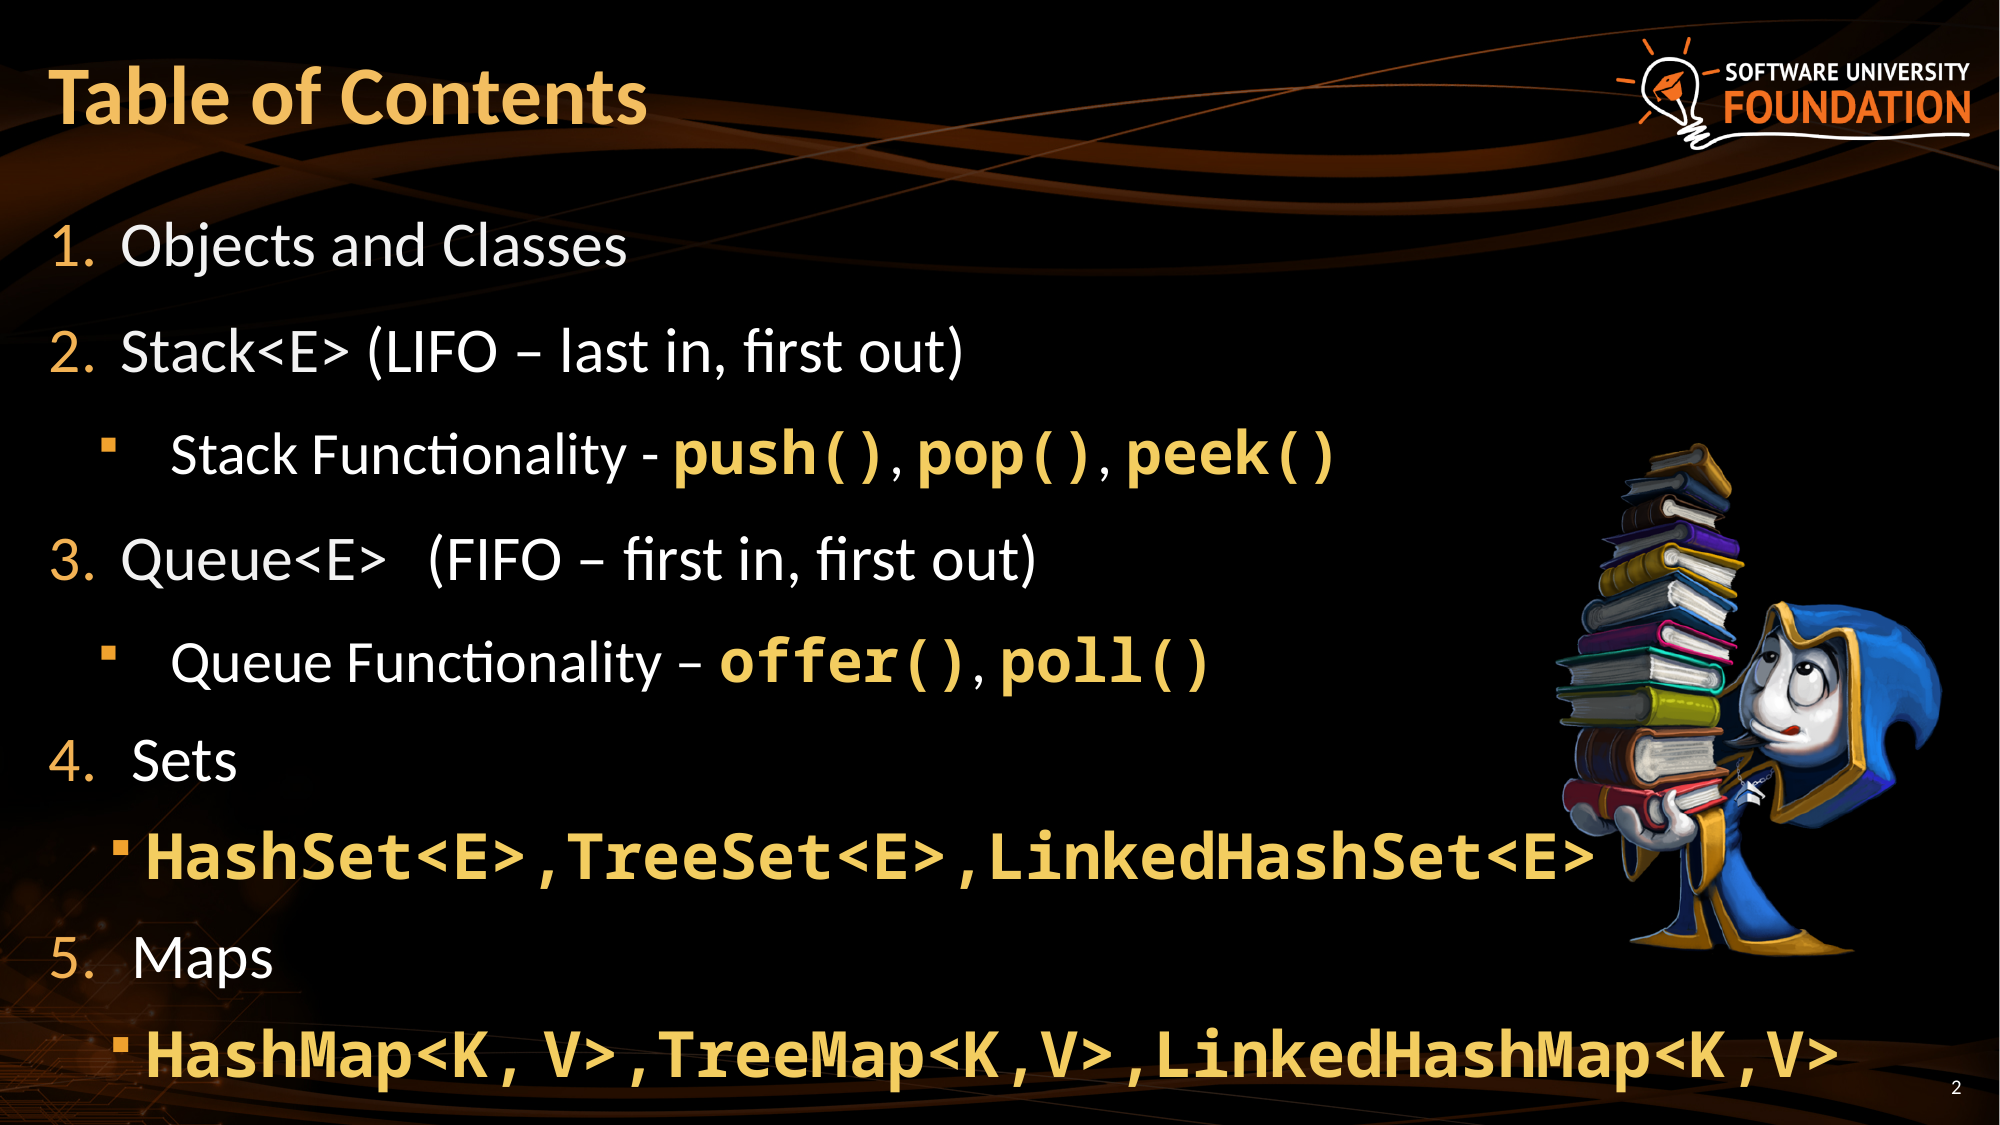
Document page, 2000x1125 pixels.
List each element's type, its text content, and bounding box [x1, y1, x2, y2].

list Objects and Classes Stack<E> (LIFO – last in, first out) Stack Functionality - push(), pop(), peek() Queue<E> (FIFO – first in, first out) Queue Functionality – offer(), poll() Sets HashSet<E>,TreeSet<E>,LinkedHashSet<E> Maps HashMap<K, V>,TreeMap<K,V>,LinkedHashMap<K,V> [31, 188, 1968, 1103]
picture [0, 0, 2000, 1125]
title Table of Contents [30, 6, 1602, 189]
slide_number 2 [1897, 1070, 1968, 1103]
